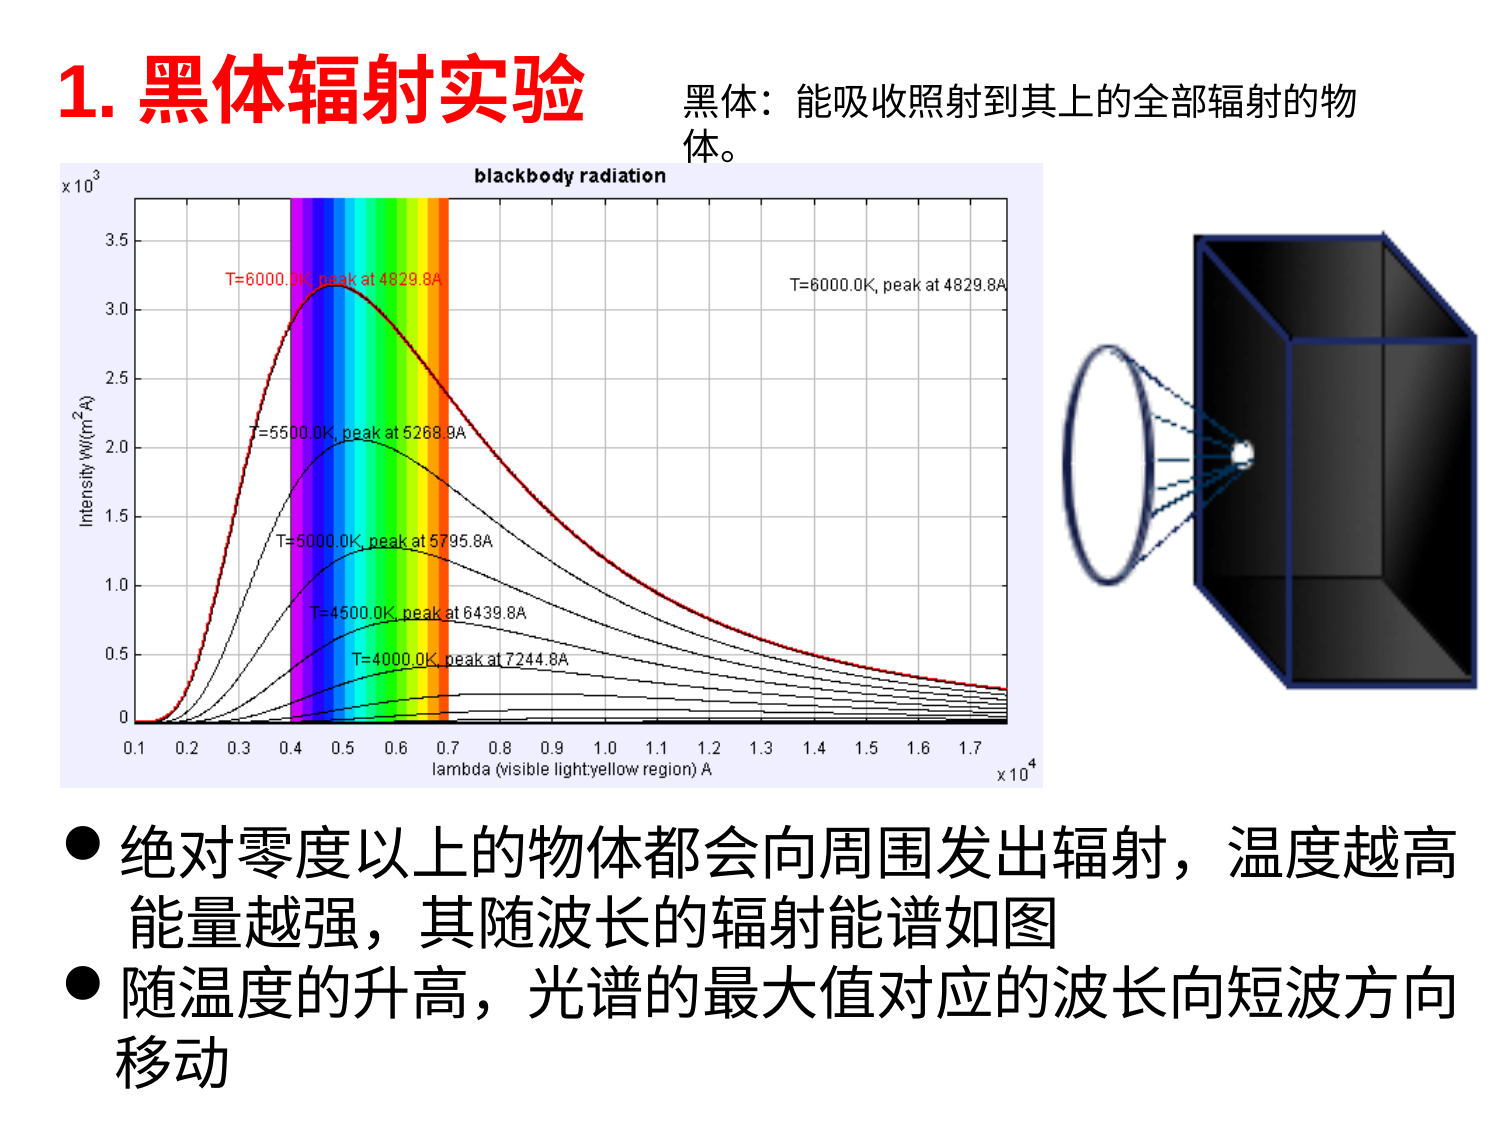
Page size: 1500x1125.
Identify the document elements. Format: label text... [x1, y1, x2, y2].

picture [59, 163, 1500, 788]
text_box 绝对零度以上的物体都会向周围发出辐射，温度越高 能量越强，其随波长的辐射能谱如图 随温度的升高，光谱的最大值对应的波长向短波方向 移动 [46, 808, 1500, 1104]
text_box 黑体：能吸收照射到其上的全部辐射的物体。 [667, 70, 1418, 174]
text_box 1.黑体辐射实验 [41, 35, 602, 140]
